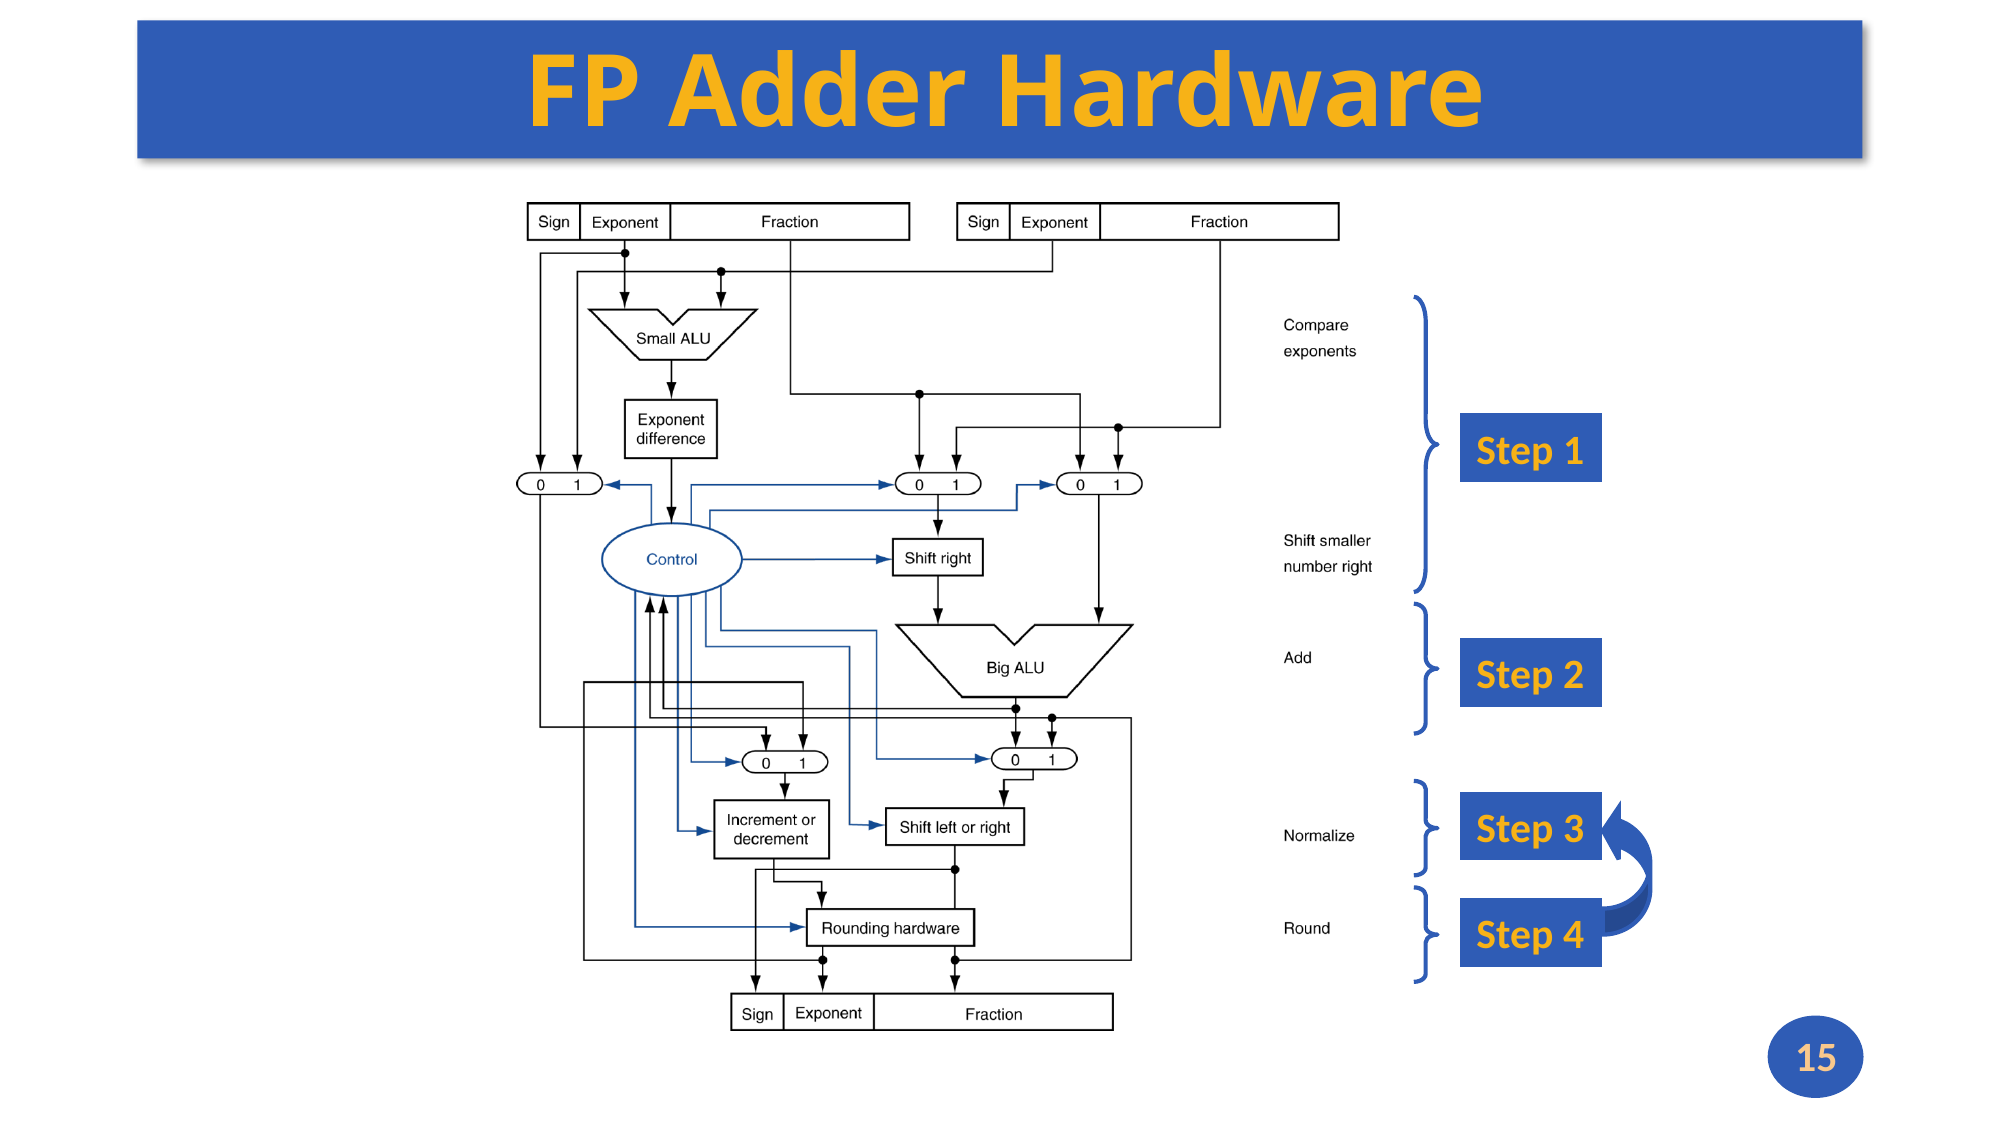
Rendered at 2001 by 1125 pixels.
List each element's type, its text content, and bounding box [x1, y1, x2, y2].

picture [515, 201, 1372, 1032]
text_box [1413, 780, 1438, 876]
text_box [1413, 296, 1438, 593]
text_box Step 2 [1461, 639, 1600, 705]
text_box [1602, 807, 1651, 935]
text_box [1413, 887, 1438, 982]
slide_number 15 [1767, 1015, 1866, 1095]
text_box Step 4 [1461, 899, 1600, 965]
title FP Adder Hardware [137, 17, 1863, 156]
text_box Step 3 [1461, 793, 1600, 859]
text_box [1413, 603, 1438, 734]
text_box Step 1 [1461, 415, 1600, 481]
